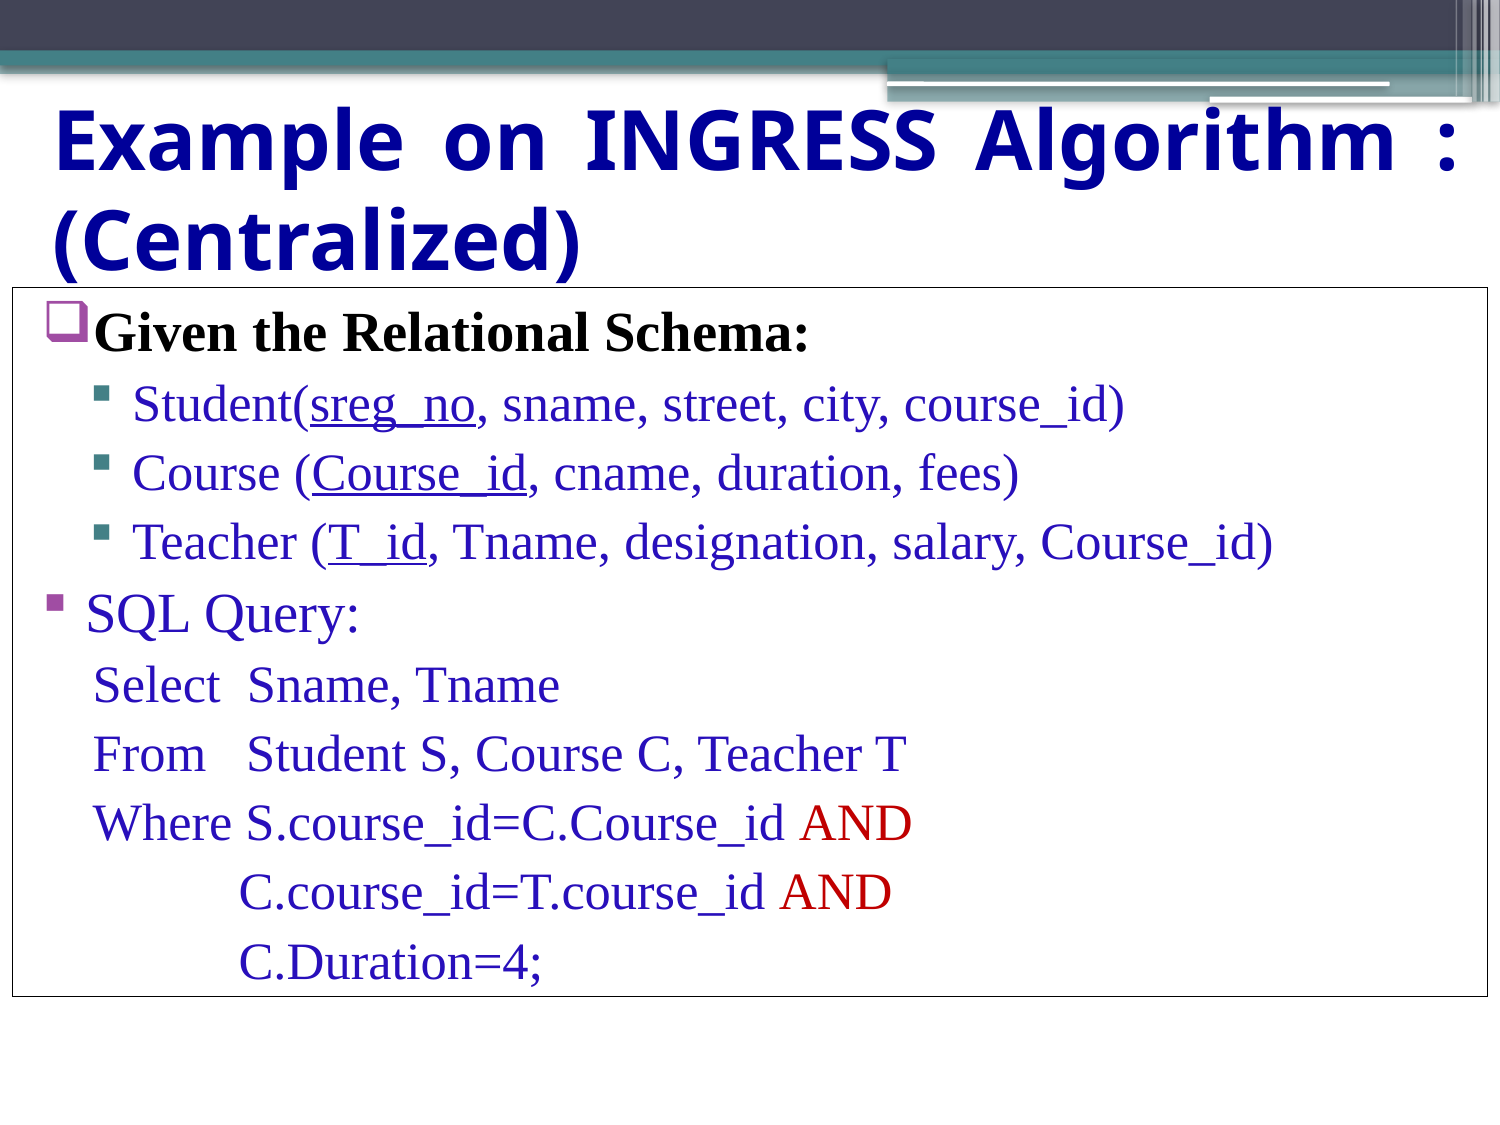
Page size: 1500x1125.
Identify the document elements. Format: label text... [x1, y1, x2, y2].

list Given the Relational Schema: Student(sreg_no, sname, street, city, course_id) Course (Course_id, cname, duration, fees) Teacher (T_id, Tname, designation, salary, Course_id) SQL Query: Select Sname, Tname From Student S, Course C, Teacher T Where S.course_id=C.Course_id AND C.course_id=T.course_id AND C.Duration=4; [12, 287, 1488, 997]
title Example on INGRESS Algorithm : (Centralized) [37, 99, 1475, 275]
